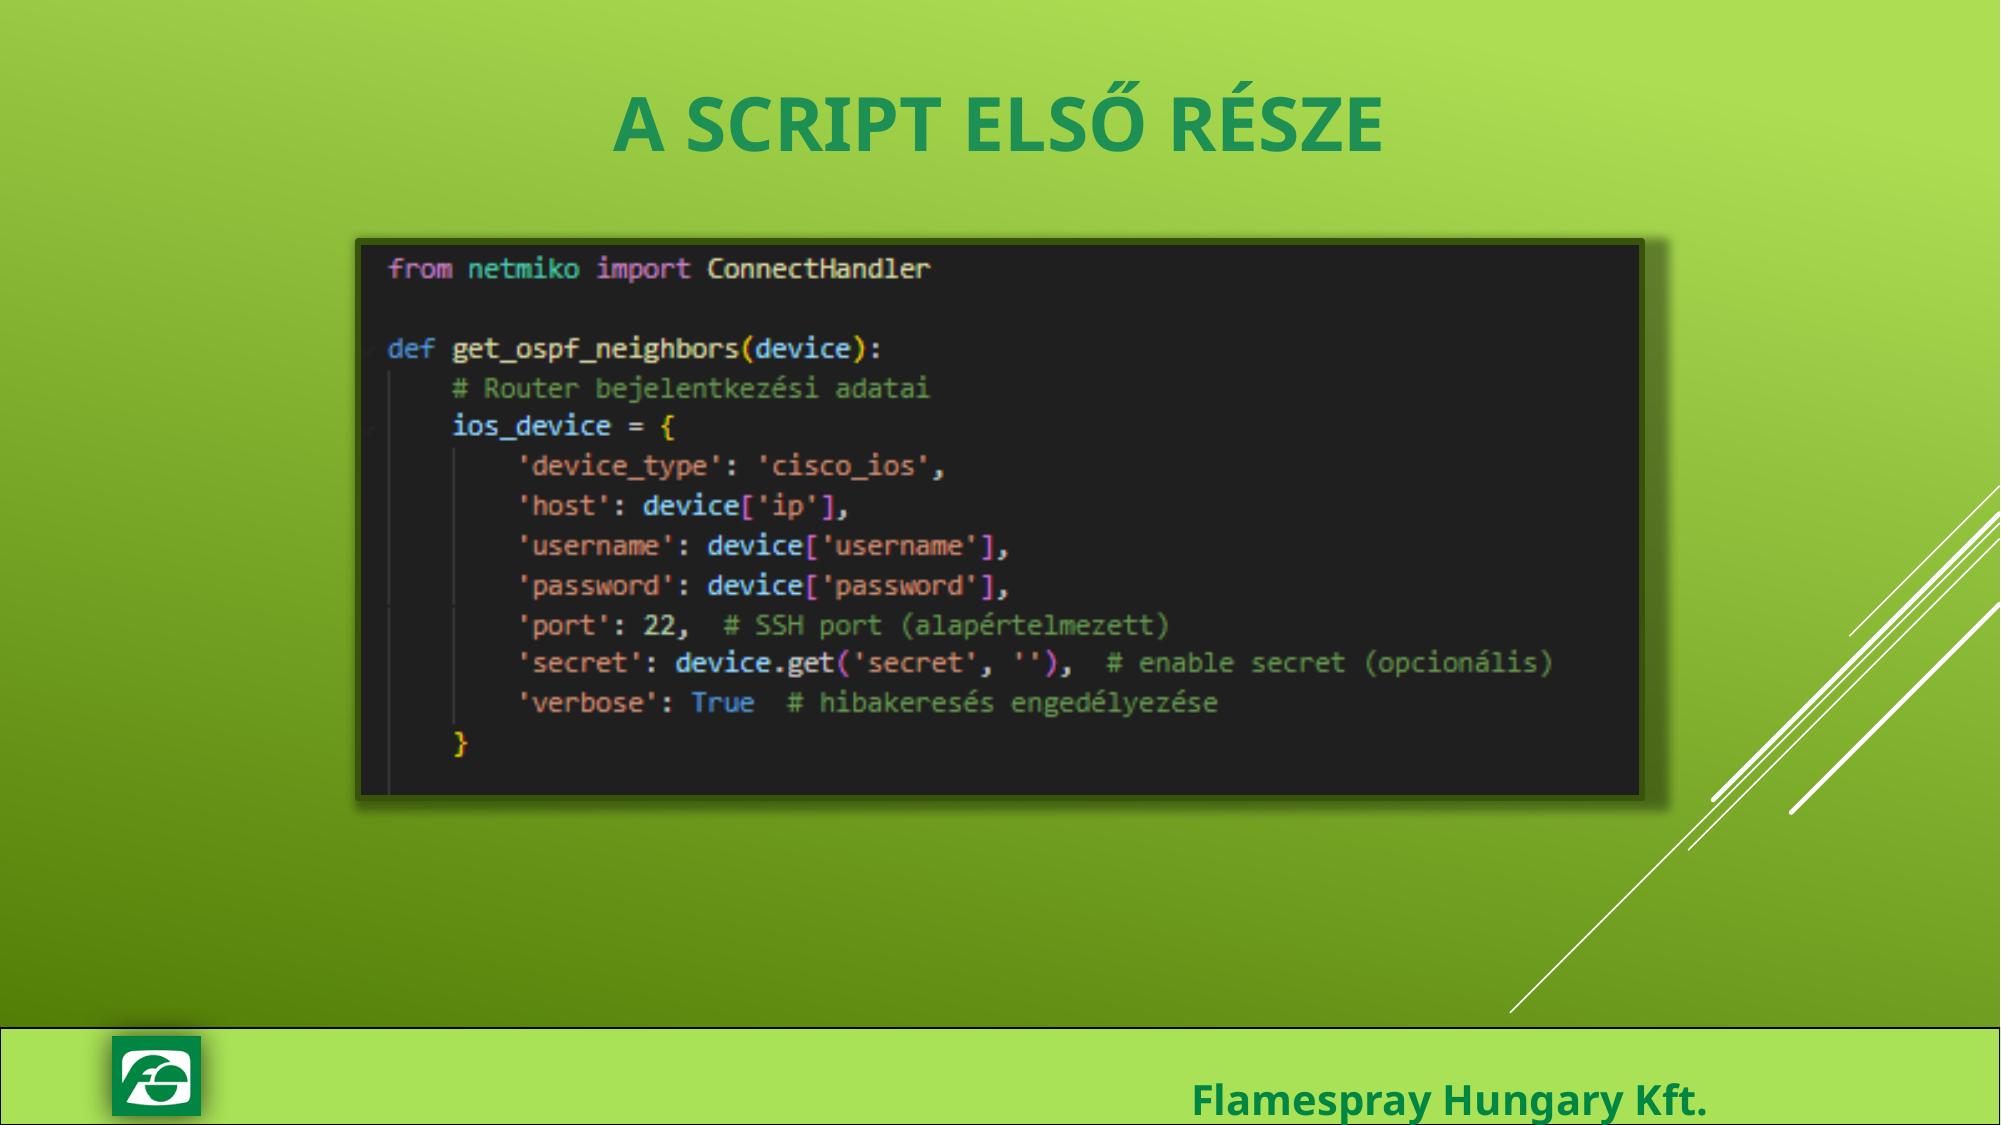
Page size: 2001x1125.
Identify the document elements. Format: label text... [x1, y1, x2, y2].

picture [112, 1036, 201, 1116]
picture [361, 244, 1639, 796]
title A script első része [0, 0, 2000, 245]
